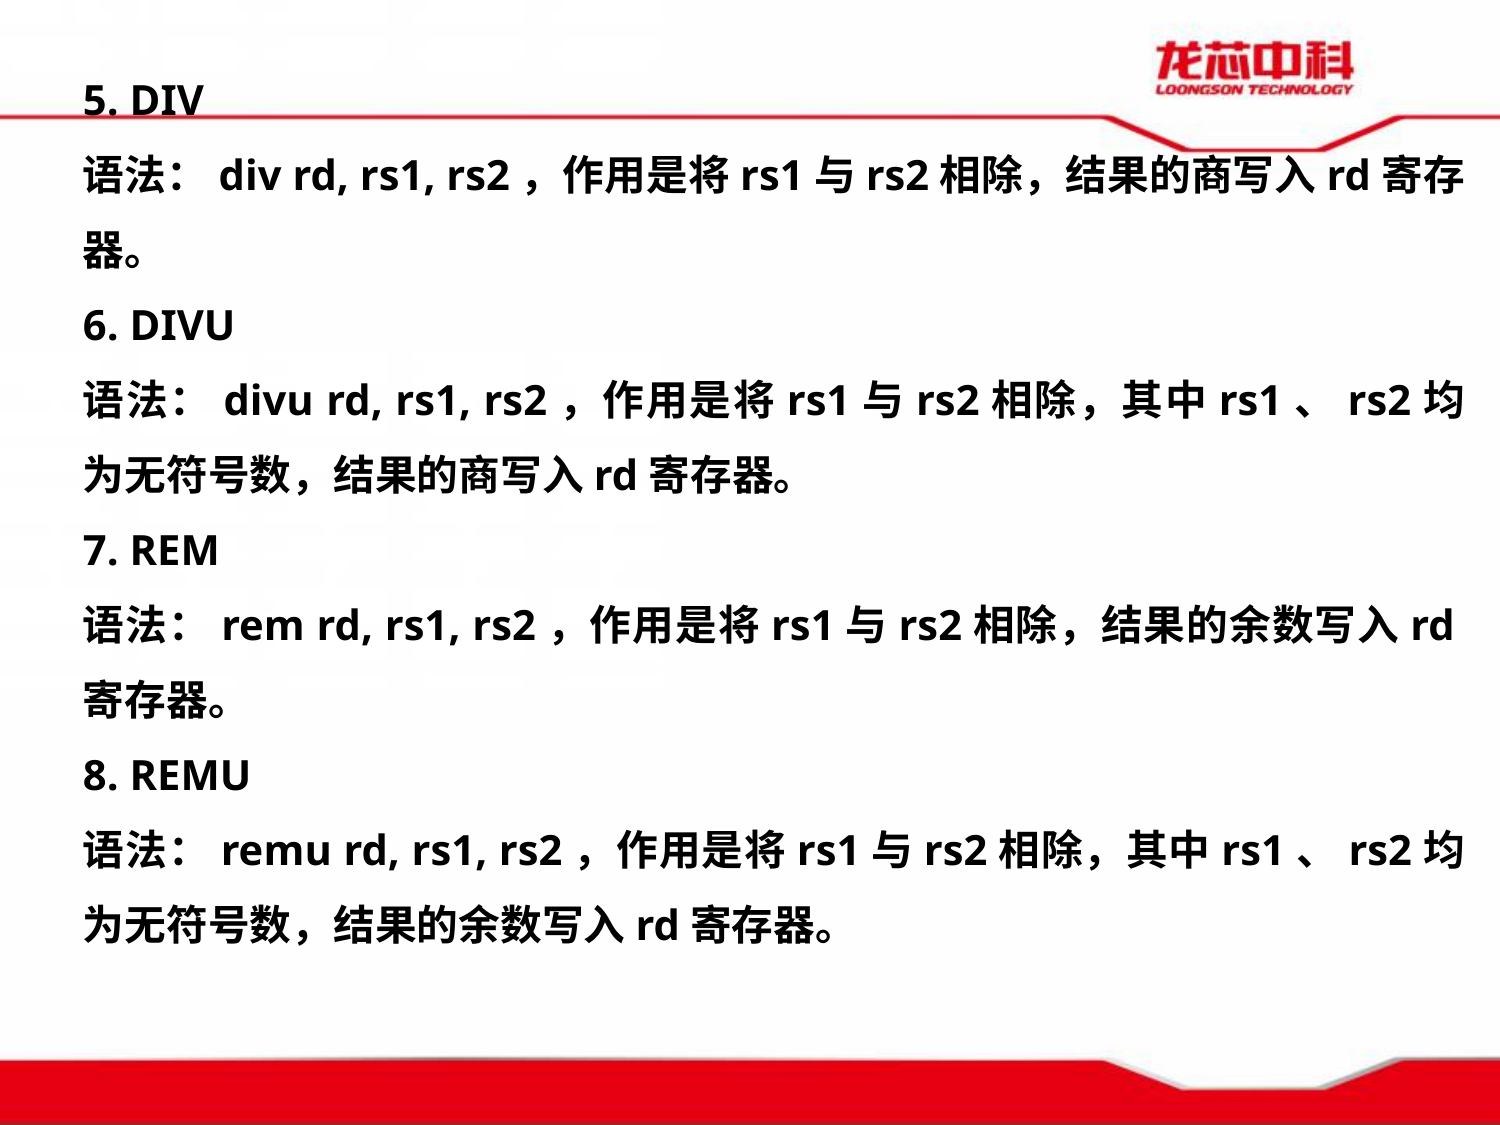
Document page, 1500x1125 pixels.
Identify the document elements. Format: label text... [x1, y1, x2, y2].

picture [0, 0, 1500, 1125]
text_box 5. DIV 语法：div rd, rs1, rs2，作用是将rs1与rs2相除，结果的商写入rd寄存器。 6. DIVU 语法：divu rd, rs1, rs2，作用是将rs1与rs2相除，其中rs1、rs2均为无符号数，结果的商写入rd寄存器。 7. REM 语法：rem rd, rs1, rs2，作用是将rs1与rs2相除，结果的余数写入rd寄存器。 8. REMU 语法：remu rd, rs1, rs2，作用是将rs1与rs2相除，其中rs1、rs2均为无符号数，结果的余数写入rd寄存器。 [24, 41, 1480, 912]
